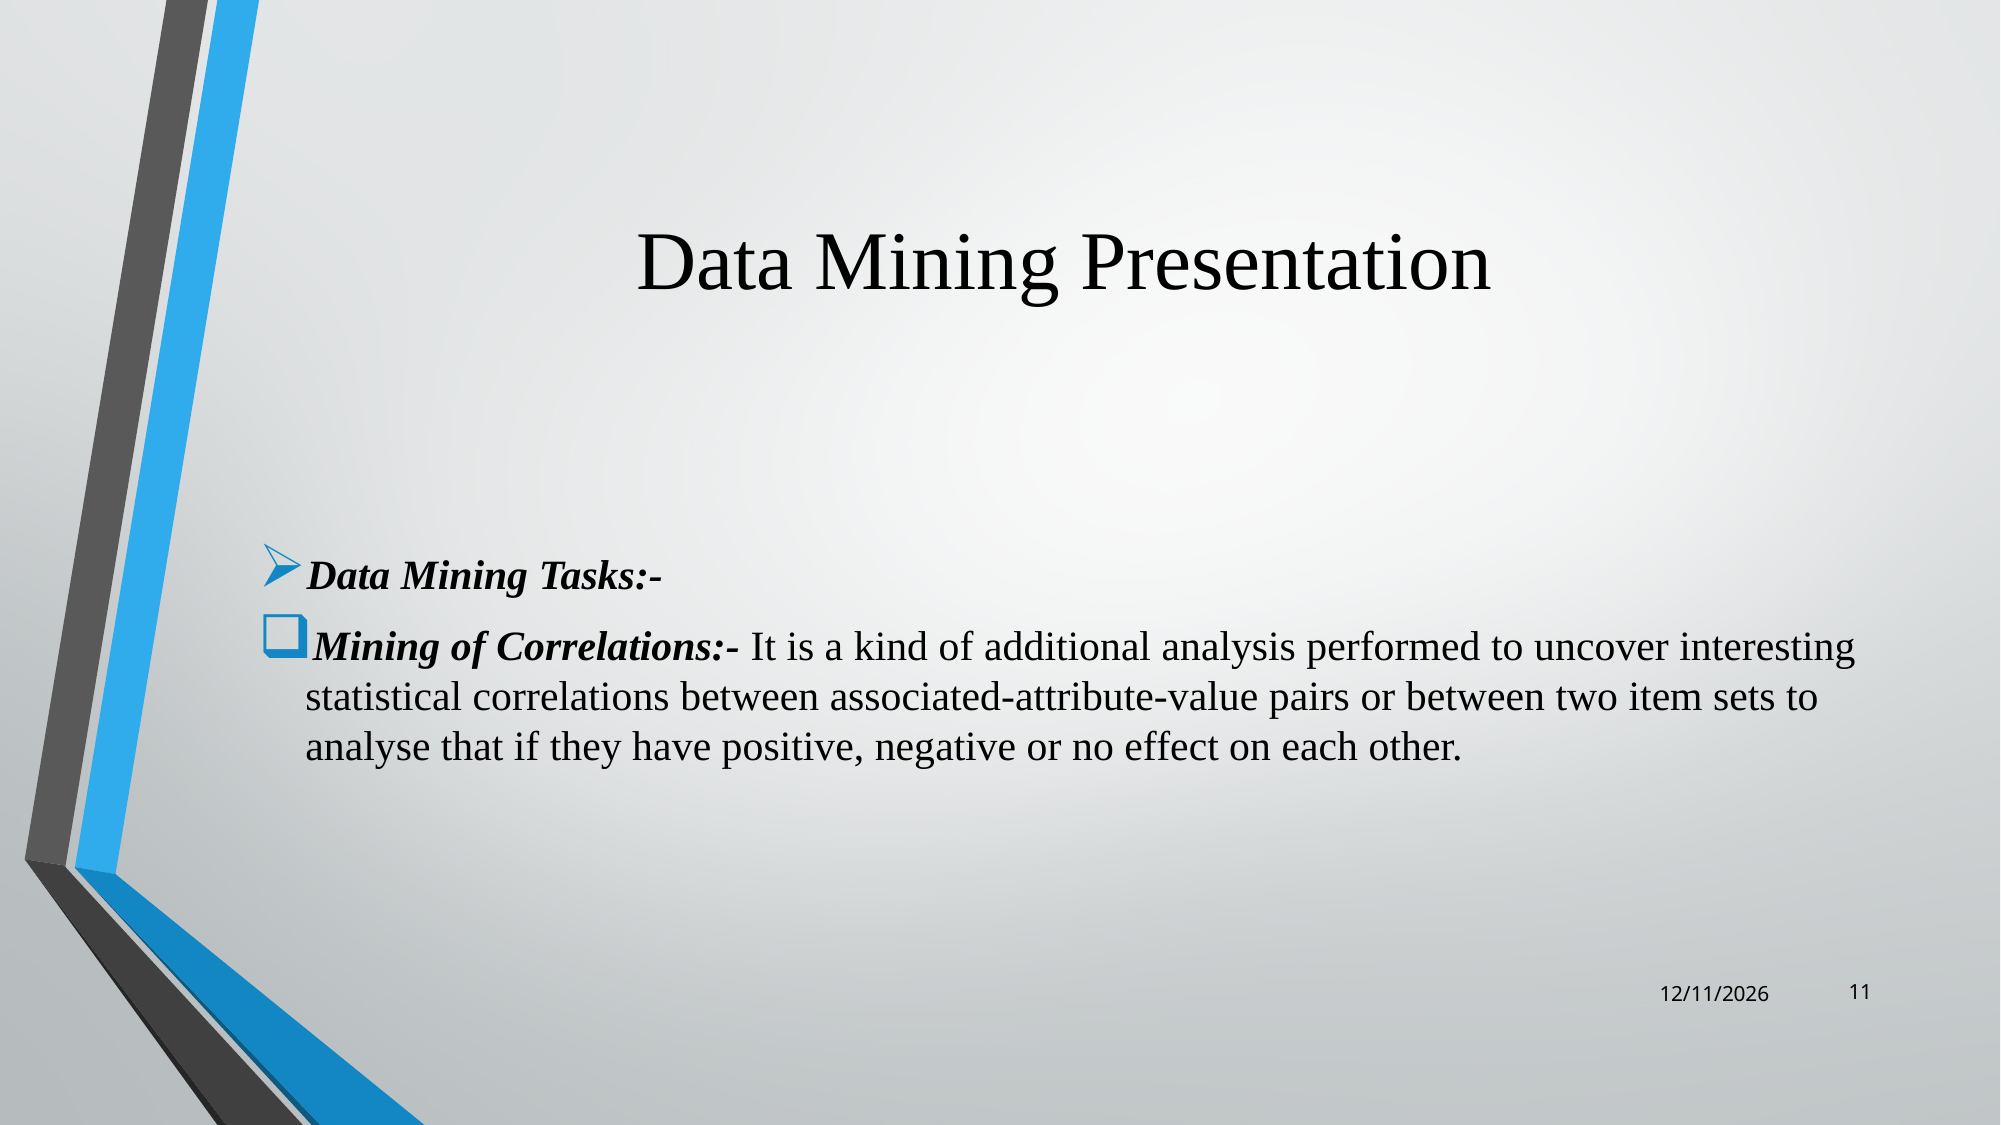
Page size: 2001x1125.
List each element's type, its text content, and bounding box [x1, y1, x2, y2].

title Data Mining Presentation [243, 112, 1887, 400]
list Data Mining Tasks:- Mining of Correlations:- It is a kind of additional analysis performed to uncover interesting statistical correlations between associated-attribute-value pairs or between two item sets to analyse that if they have positive, negative or no effect on each other. [243, 437, 1887, 950]
slide_number 11 [1796, 962, 1887, 1023]
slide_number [1596, 965, 1784, 1025]
